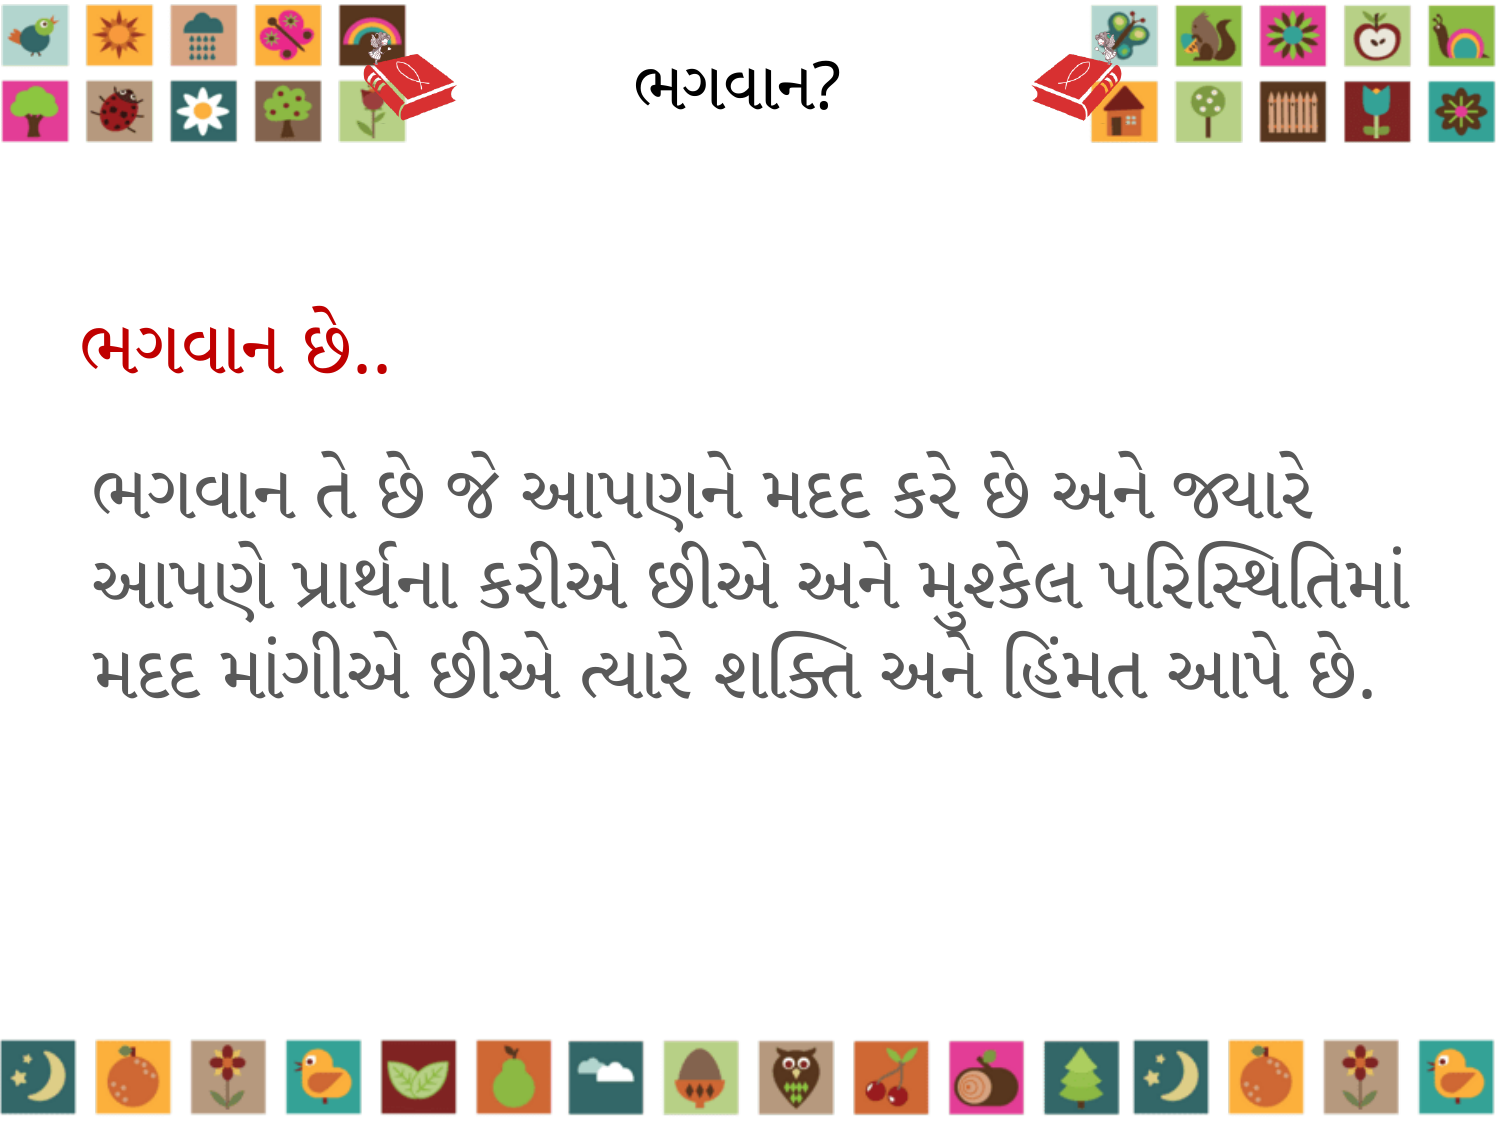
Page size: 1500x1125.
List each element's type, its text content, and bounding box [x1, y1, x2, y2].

text_box ભગવાન છે.. [64, 290, 1412, 396]
text_box ભગવાન તે છે જે આપણને મદદ કરે છે અને જ્યારે આપણે પ્રાર્થના કરીએ છીએ અને મુશ્કેલ પરિસ્થિતિમાં મદદ માંગીએ છીએ ત્યારે શક્તિ અને હિંમત આપે છે. [76, 436, 1424, 722]
picture [1000, 3, 1500, 150]
picture [0, 3, 489, 150]
text_box ભગવાન? [489, 35, 999, 131]
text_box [0, 1028, 1500, 1118]
